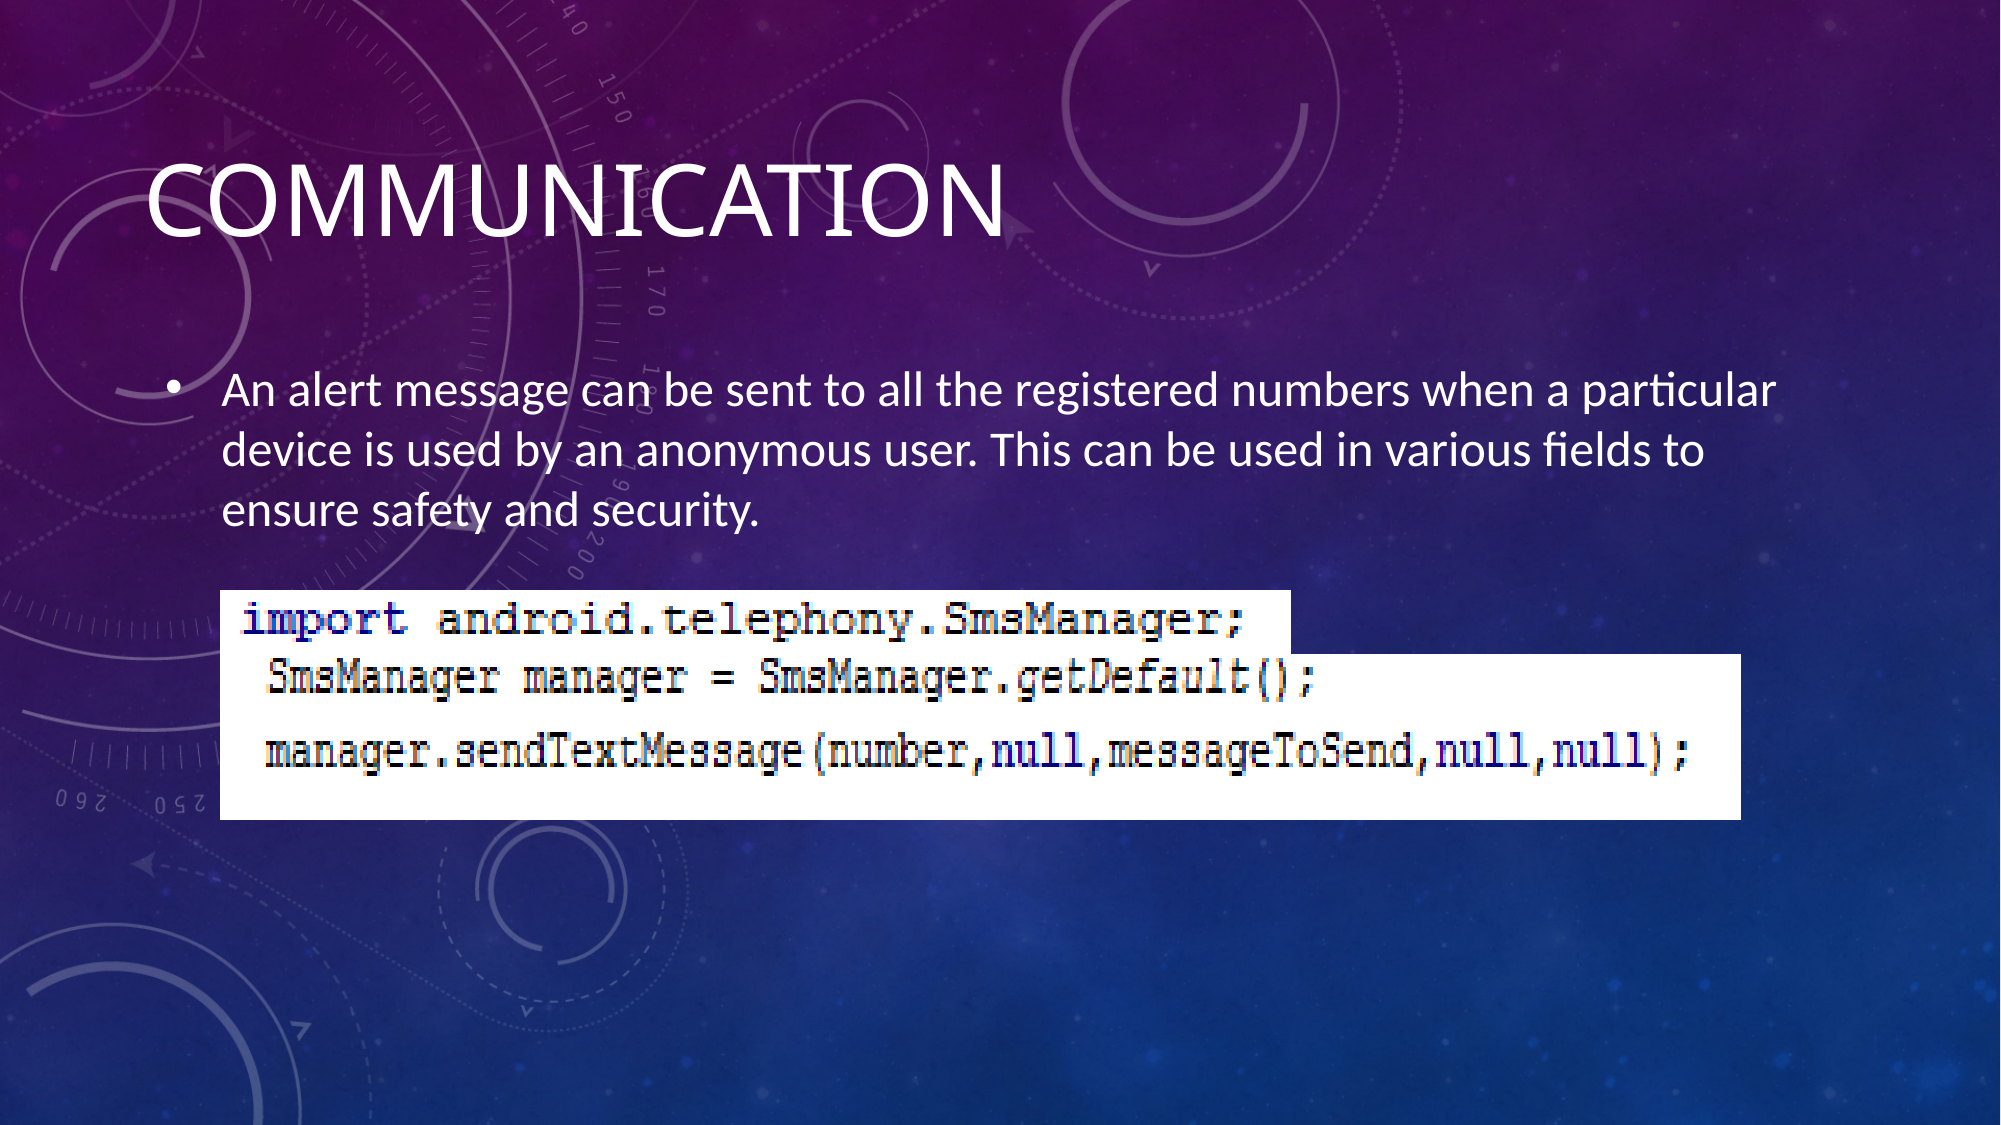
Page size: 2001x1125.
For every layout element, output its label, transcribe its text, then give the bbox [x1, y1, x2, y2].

subtitle An alert message can be sent to all the registered numbers when a particular device is used by an anonymous user. This can be used in various fields to ensure safety and security. [150, 348, 1831, 950]
picture [0, 0, 2001, 1125]
title communication [128, 102, 1309, 265]
